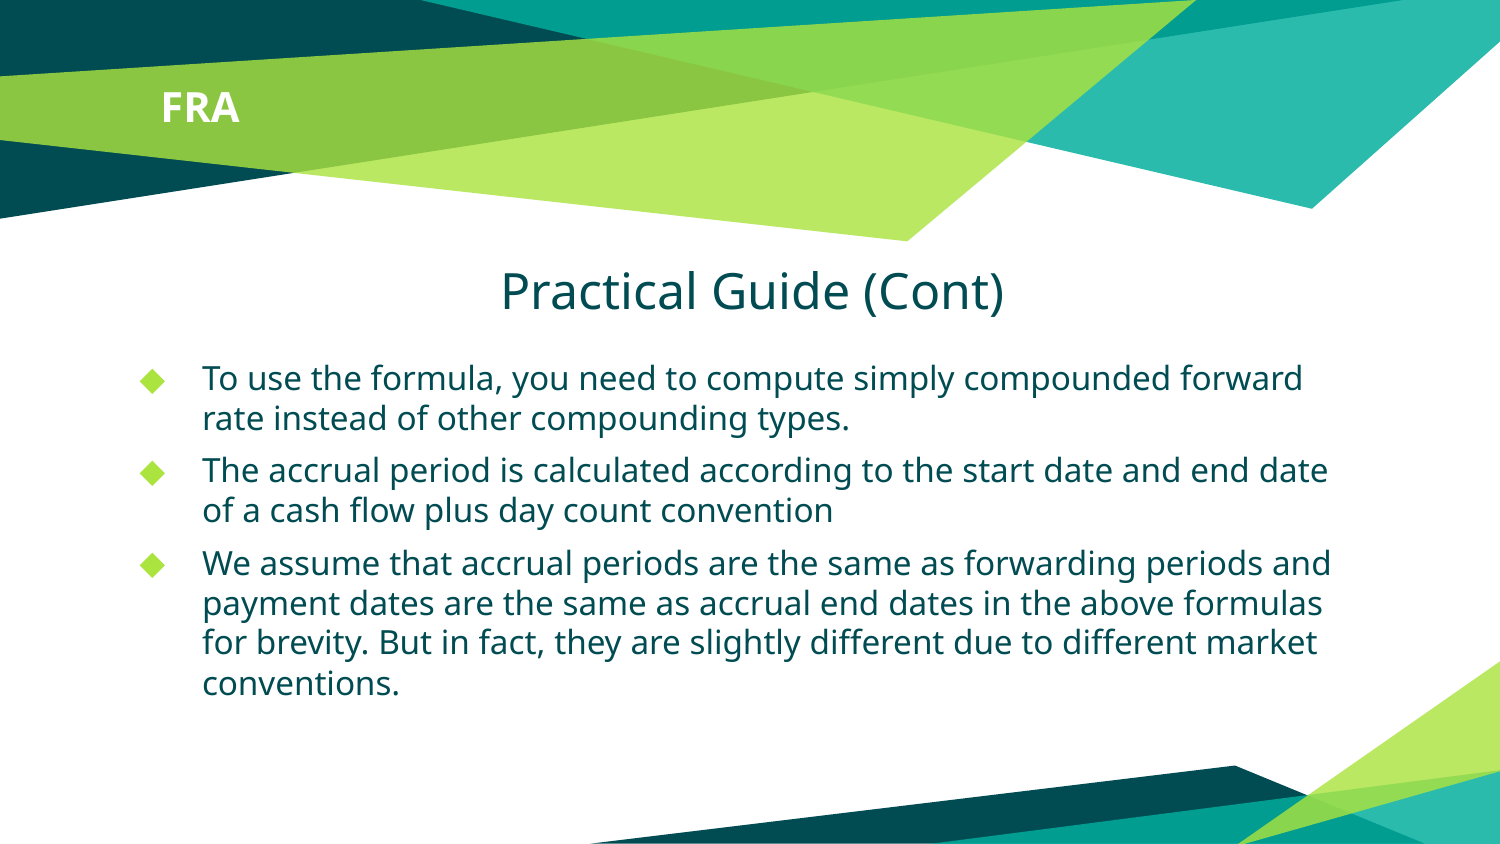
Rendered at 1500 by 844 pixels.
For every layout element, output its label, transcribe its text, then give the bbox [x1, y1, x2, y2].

title FRA [145, 65, 1355, 162]
list Practical Guide (Cont) To use the formula, you need to compute simply compounded forward rate instead of other compounding types. The accrual period is calculated according to the start date and end date of a cash flow plus day count convention We assume that accrual periods are the same as forwarding periods and payment dates are the same as accrual end dates in the above formulas for brevity. But in fact, they are slightly different due to different market conventions. [112, 244, 1381, 800]
